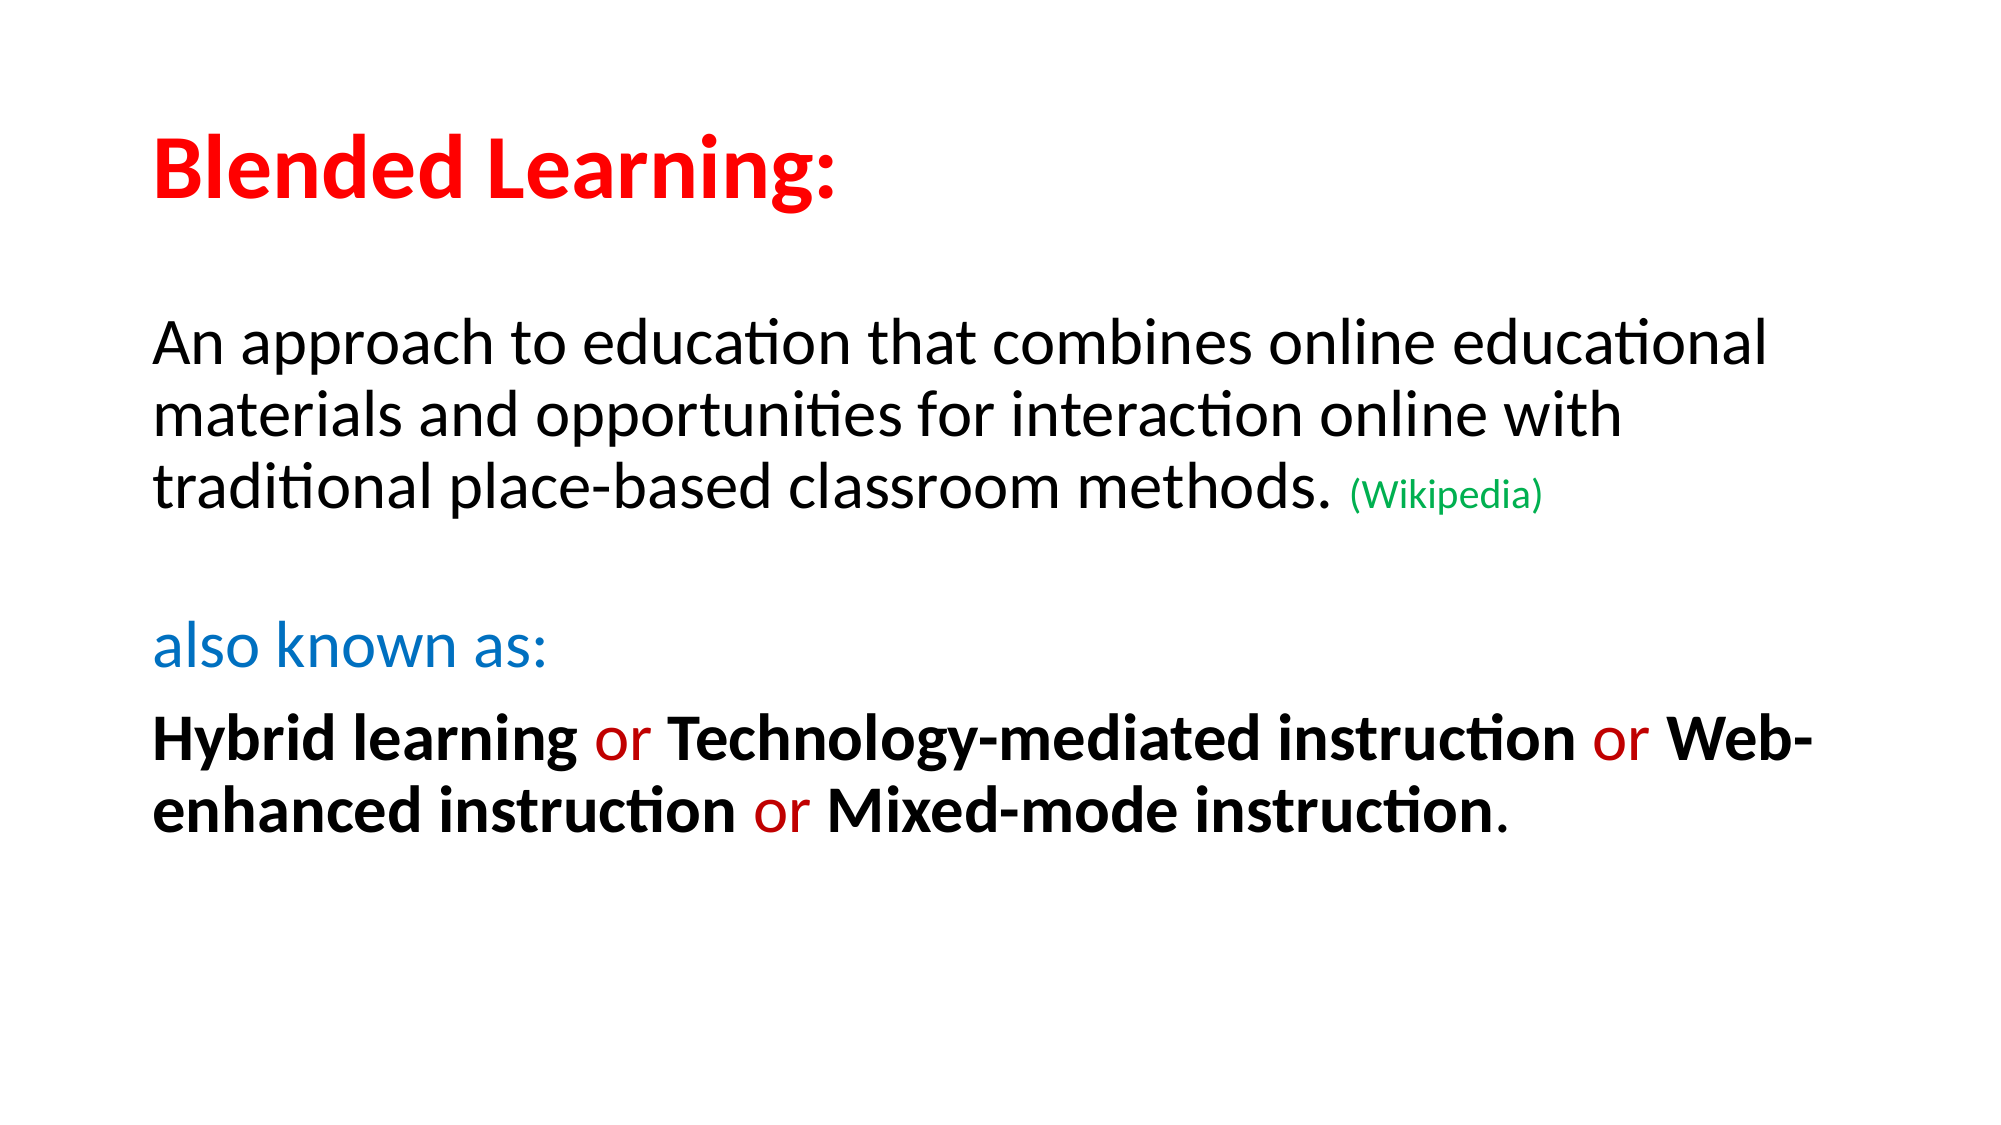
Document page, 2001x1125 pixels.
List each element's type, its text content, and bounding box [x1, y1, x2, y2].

title Blended Learning: [137, 59, 1863, 278]
list An approach to education that combines online educational materials and opportunities for interaction online with traditional place-based classroom methods. (Wikipedia) also known as: Hybrid learning or Technology-mediated instruction or Web-enhanced instruction or Mixed-mode instruction. [137, 299, 1863, 1014]
